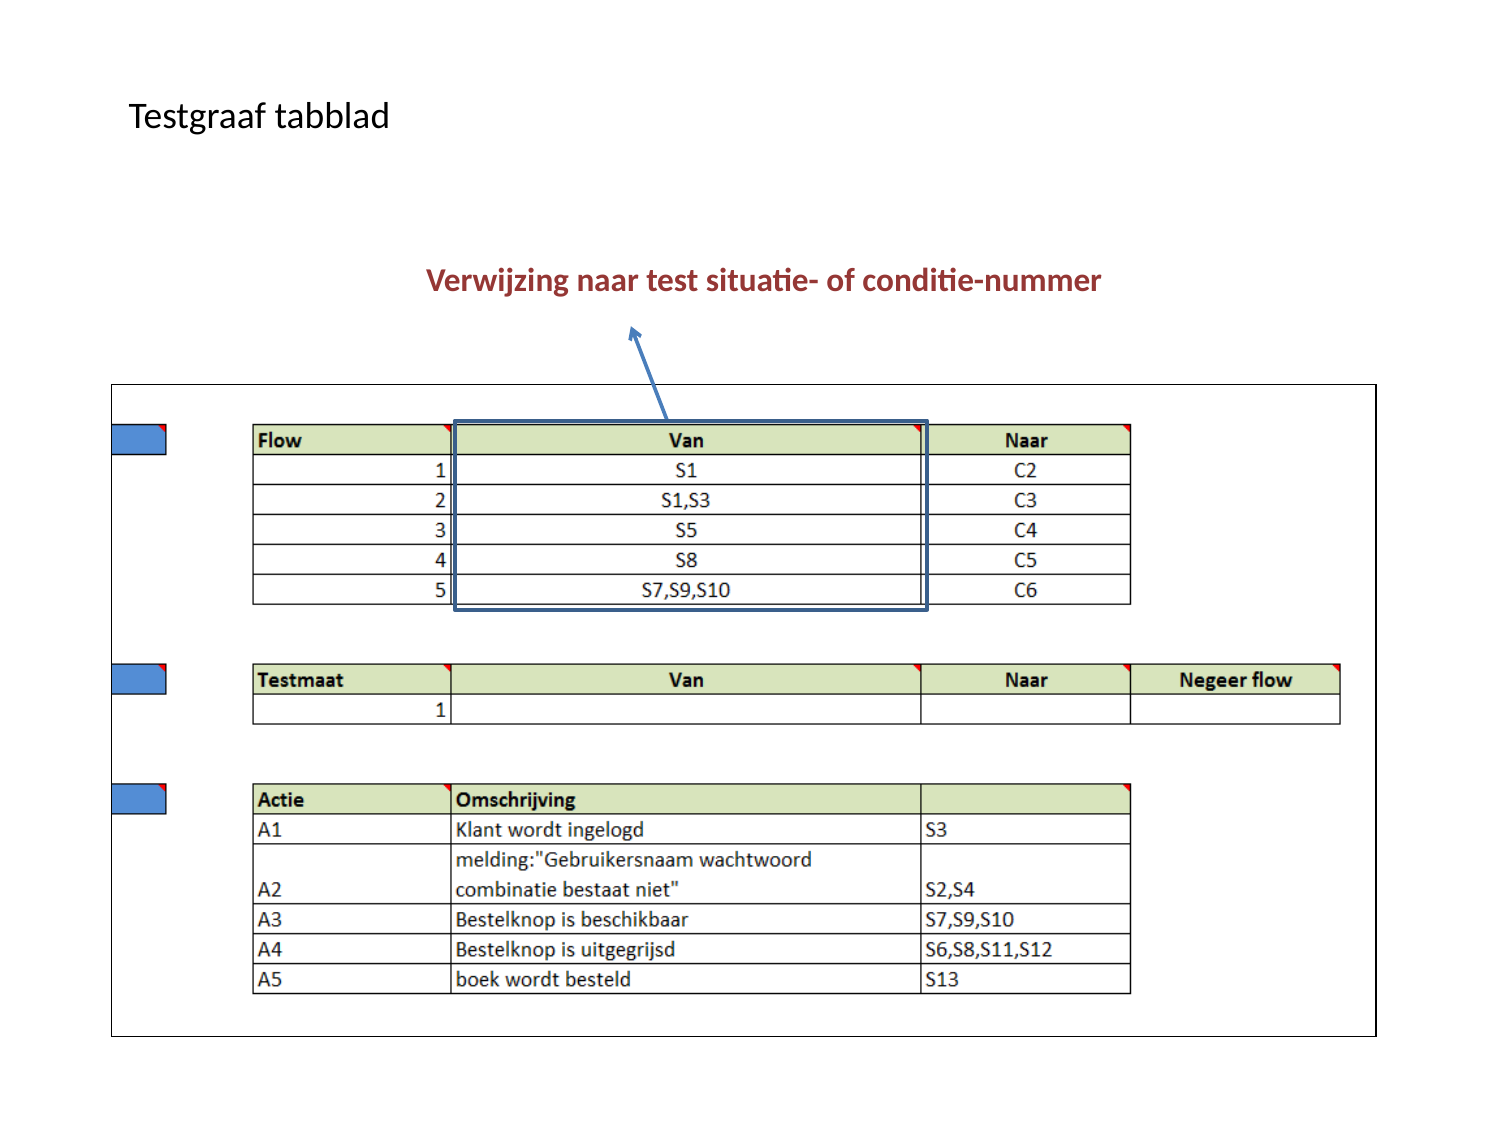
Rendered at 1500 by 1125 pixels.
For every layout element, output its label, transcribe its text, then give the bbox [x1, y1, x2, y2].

text_box Testgraaf tabblad [113, 83, 406, 144]
text_box Verwijzing naar test situatie- of conditie-nummer [411, 210, 1119, 306]
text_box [630, 325, 668, 421]
picture [111, 385, 1376, 1037]
